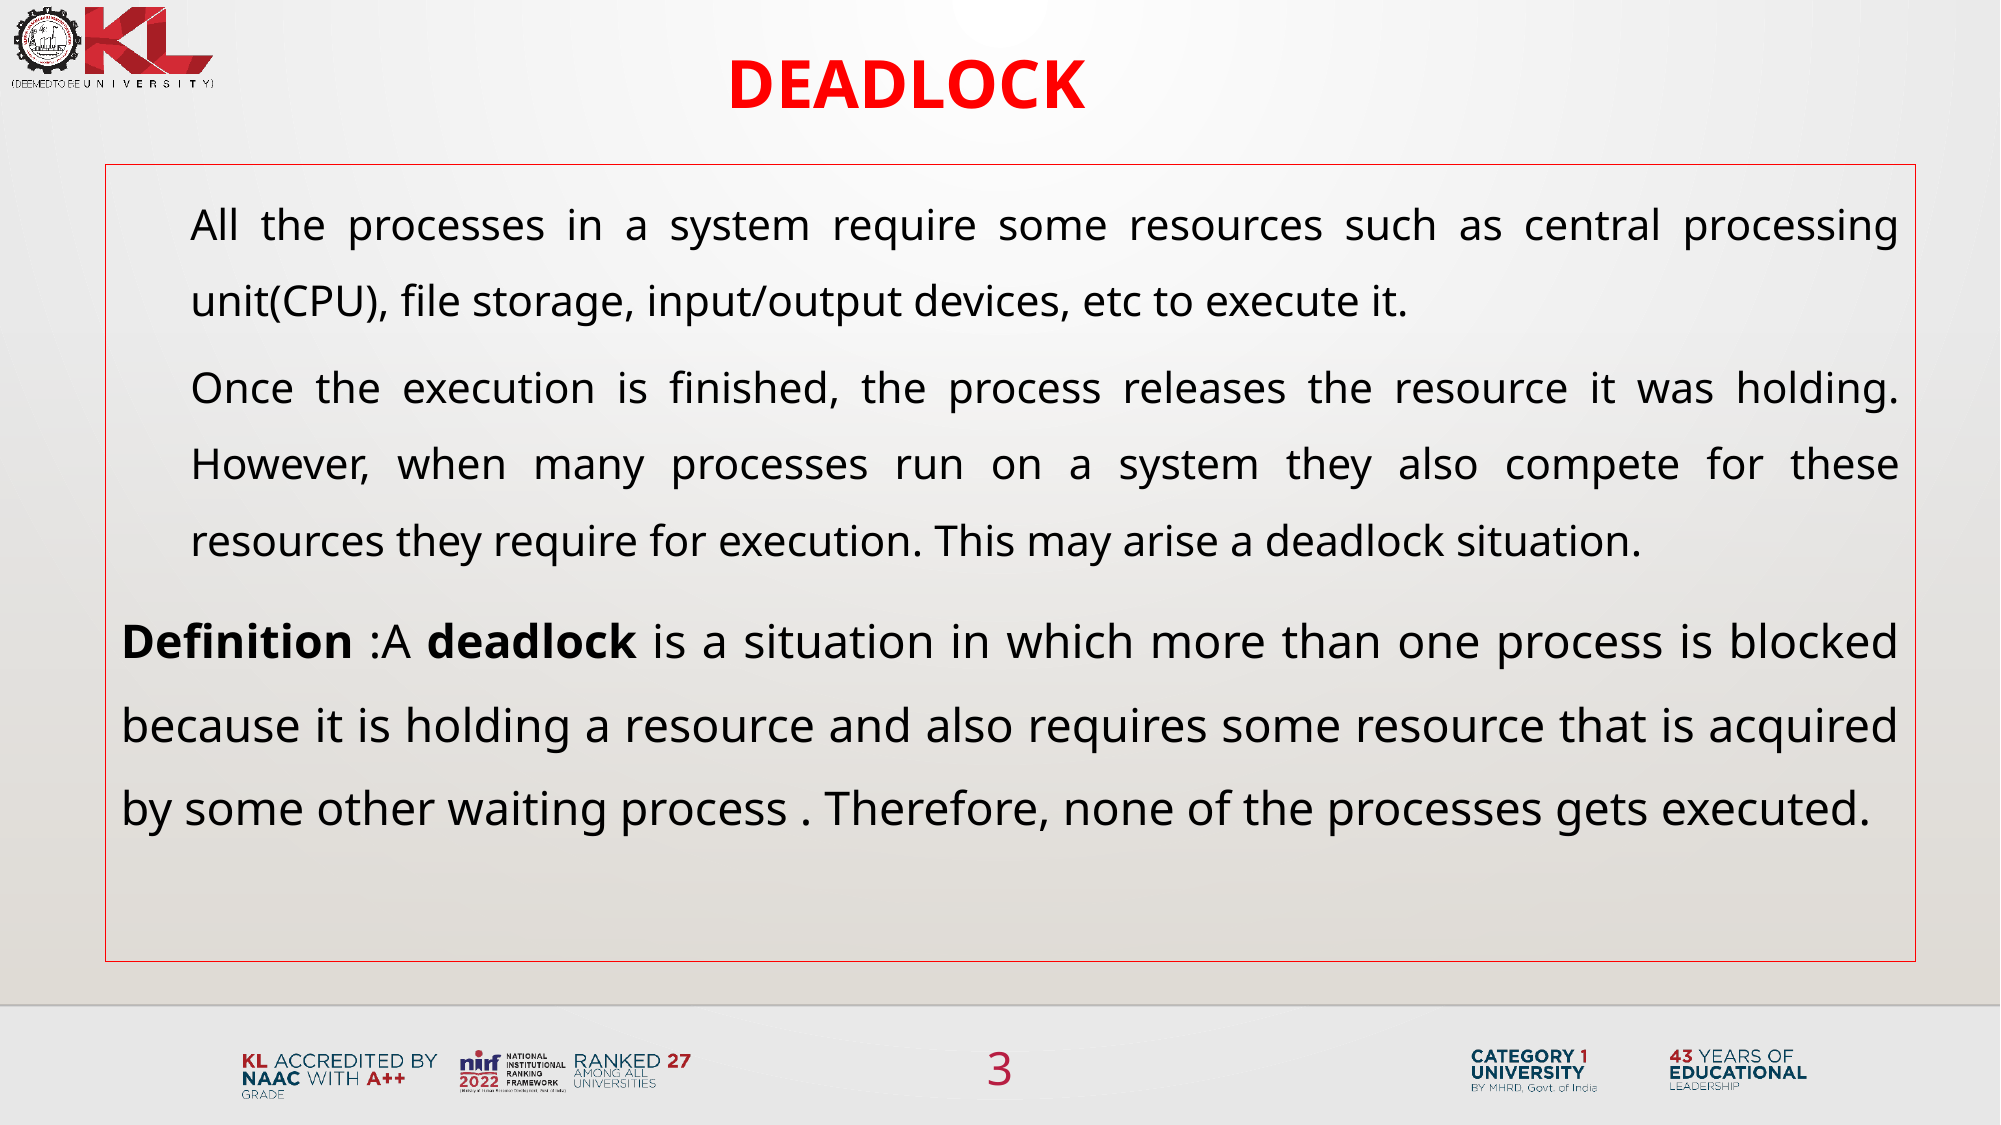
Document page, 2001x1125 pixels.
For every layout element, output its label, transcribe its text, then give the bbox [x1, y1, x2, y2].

list All the processes in a system require some resources such as central processing unit(CPU), file storage, input/output devices, etc to execute it. Once the execution is finished, the process releases the resource it was holding. However, when many processes run on a system they also compete for these resources they require for execution. This may arise a deadlock situation. Definition :A deadlock is a situation in which more than one process is blocked because it is holding a resource and also requires some resource that is acquired by some other waiting process . Therefore, none of the processes gets executed. [105, 164, 1916, 962]
picture [1447, 1045, 1814, 1101]
picture [12, 5, 213, 88]
title Deadlock [711, 43, 1184, 216]
slide_number 3 [933, 1031, 1067, 1115]
picture [238, 1045, 716, 1103]
